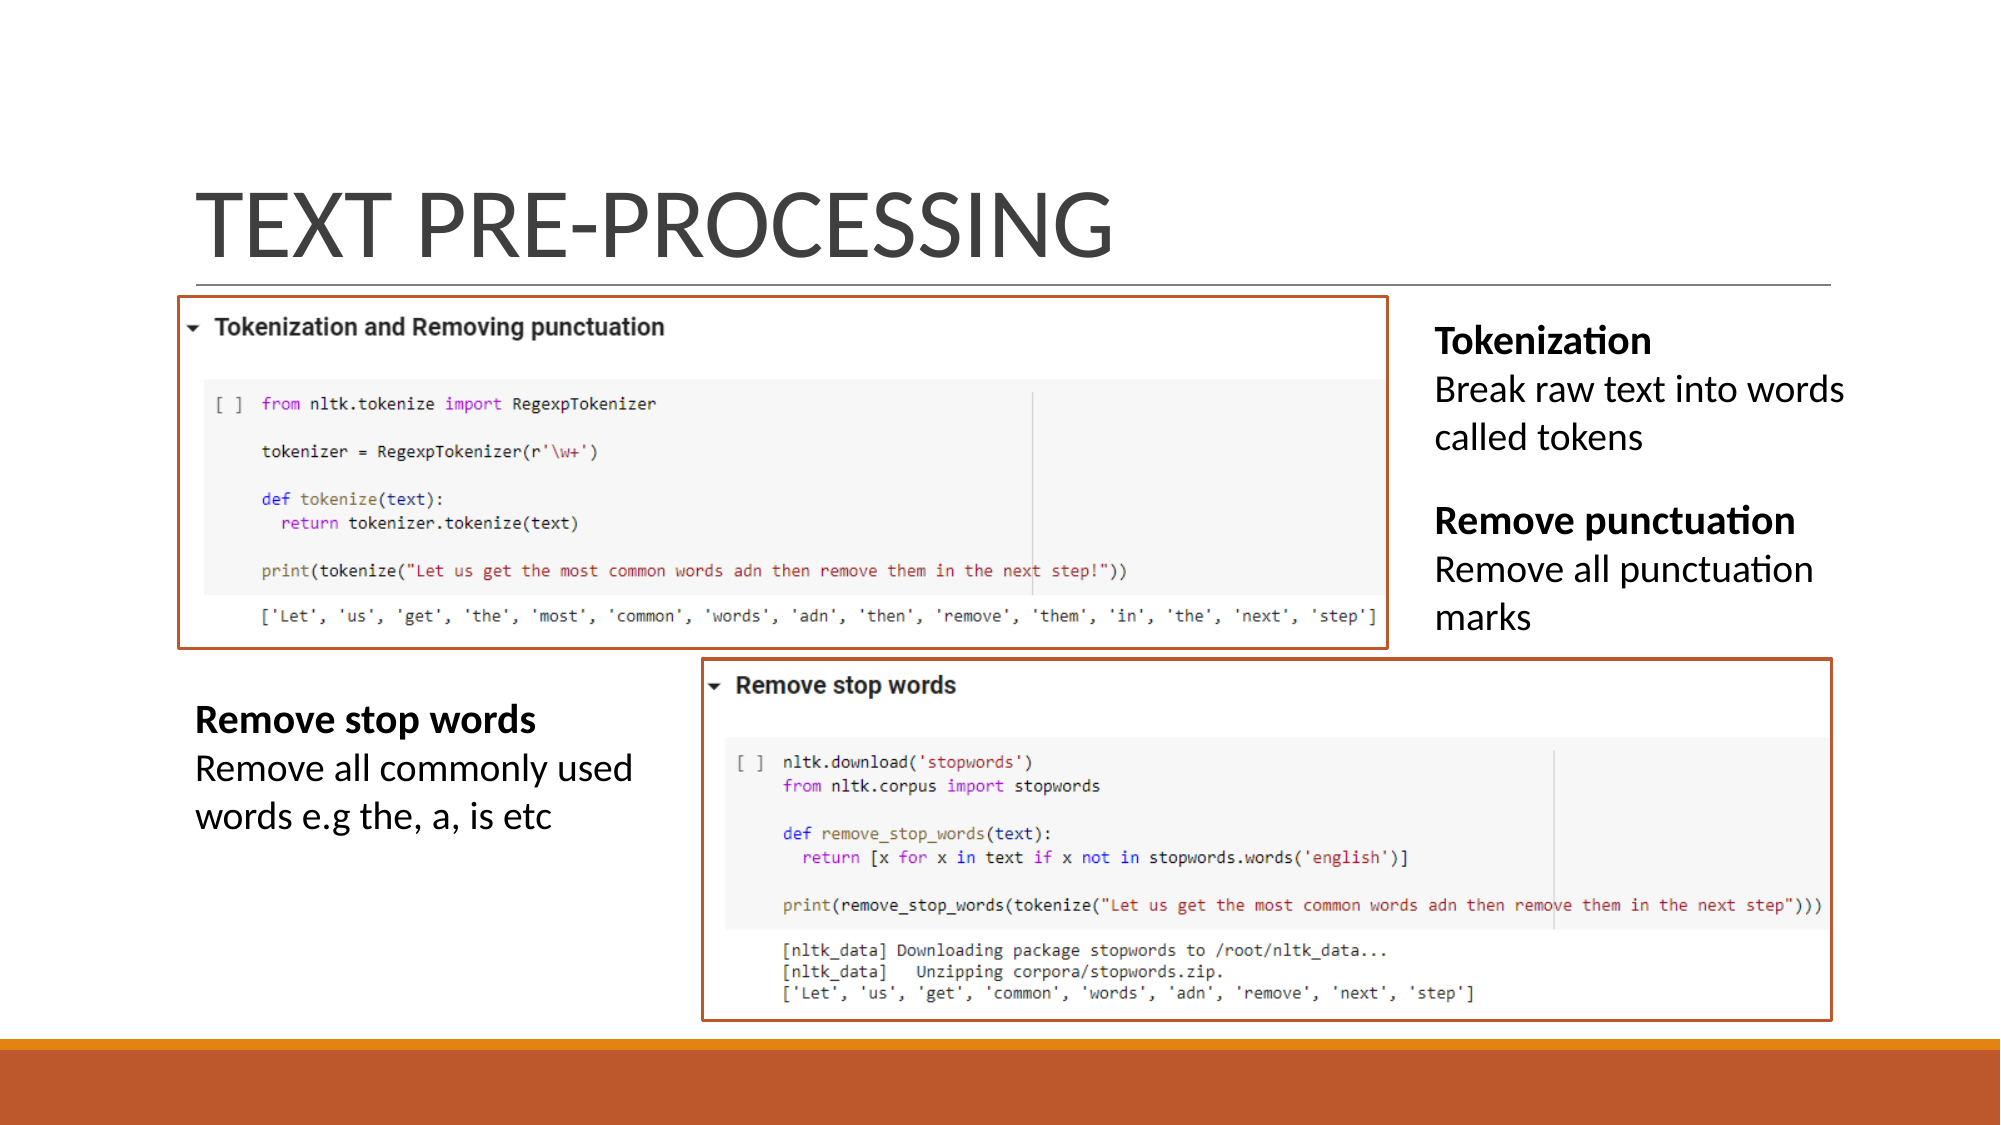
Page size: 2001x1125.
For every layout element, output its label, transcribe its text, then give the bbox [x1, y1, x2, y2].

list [179, 298, 1387, 648]
text_box Tokenization Break raw text into words called tokens Remove punctuation Remove all punctuation marks [1419, 298, 1863, 654]
title TEXT PRE-PROCESSING [180, 47, 1830, 285]
text_box Remove stop words Remove all commonly used words e.g the, a, is etc [179, 677, 698, 852]
picture [703, 660, 1831, 1020]
